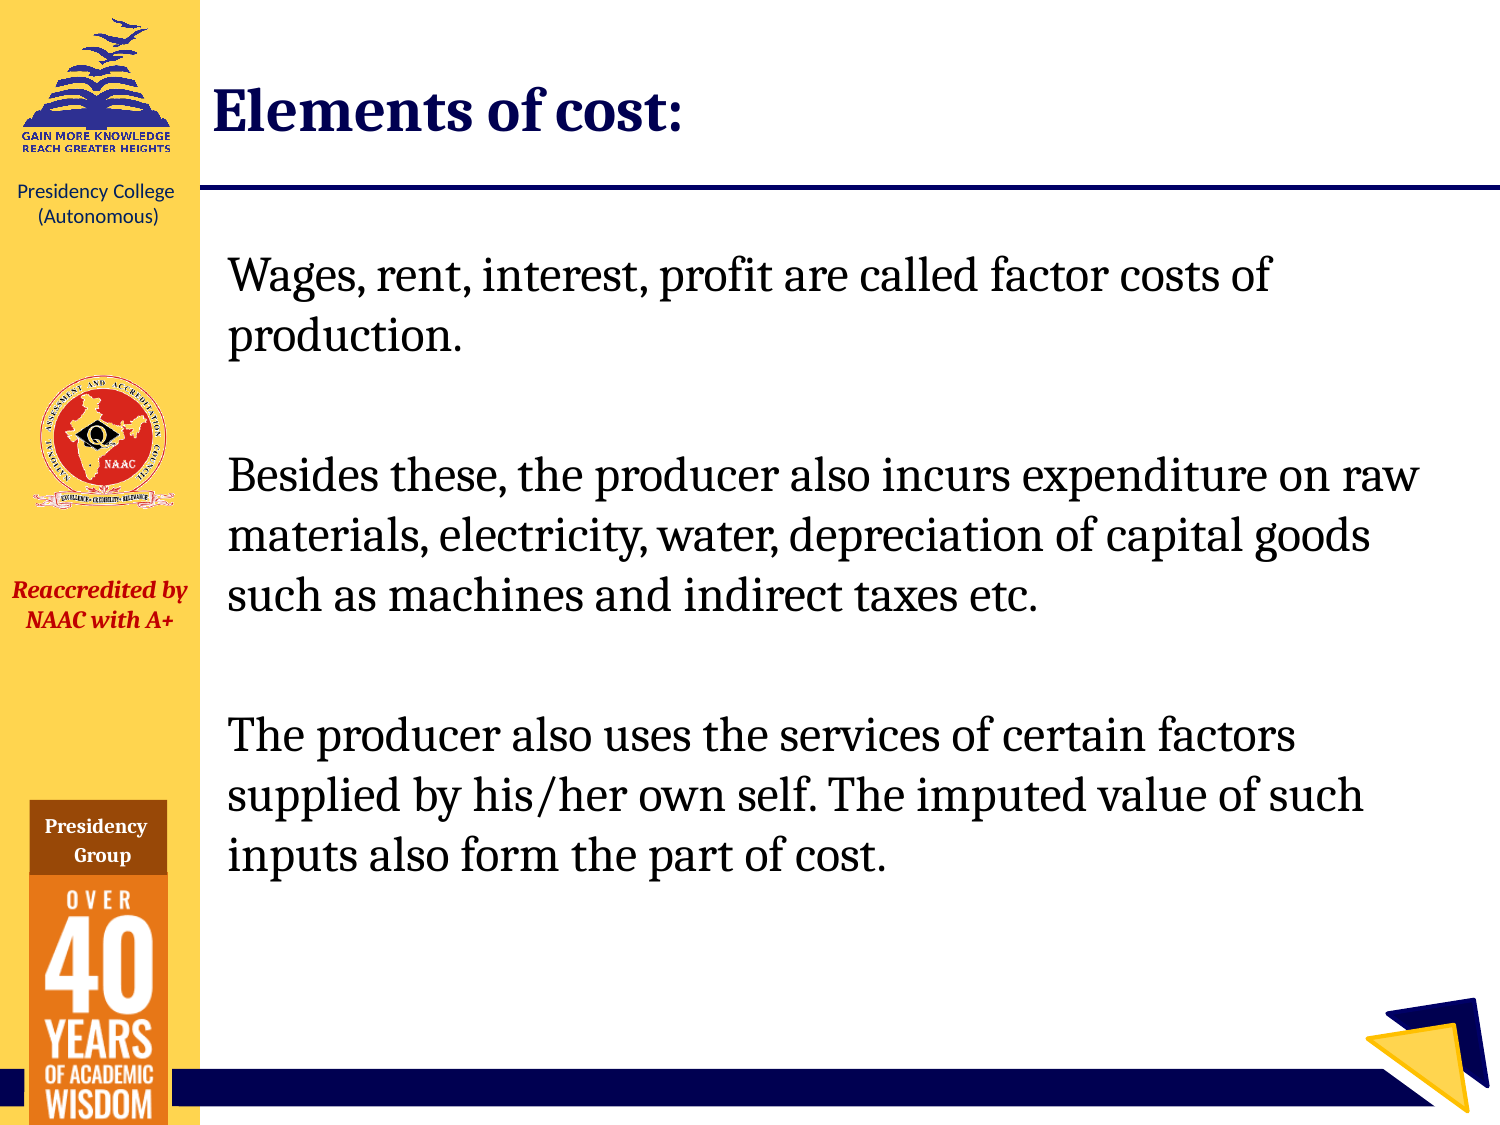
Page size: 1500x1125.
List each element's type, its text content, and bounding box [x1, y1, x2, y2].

picture [29, 875, 168, 1125]
picture [22, 18, 170, 152]
title Elements of cost: [197, 37, 1475, 175]
list Wages, rent, interest, profit are called factor costs of production. Besides these, the producer also incurs expenditure on raw materials, electricity, water, depreciation of capital goods such as machines and indirect taxes etc. The producer also uses the services of certain factors supplied by his/her own self. The imputed value of such inputs also form the part of cost. [212, 234, 1475, 981]
picture [27, 373, 182, 512]
